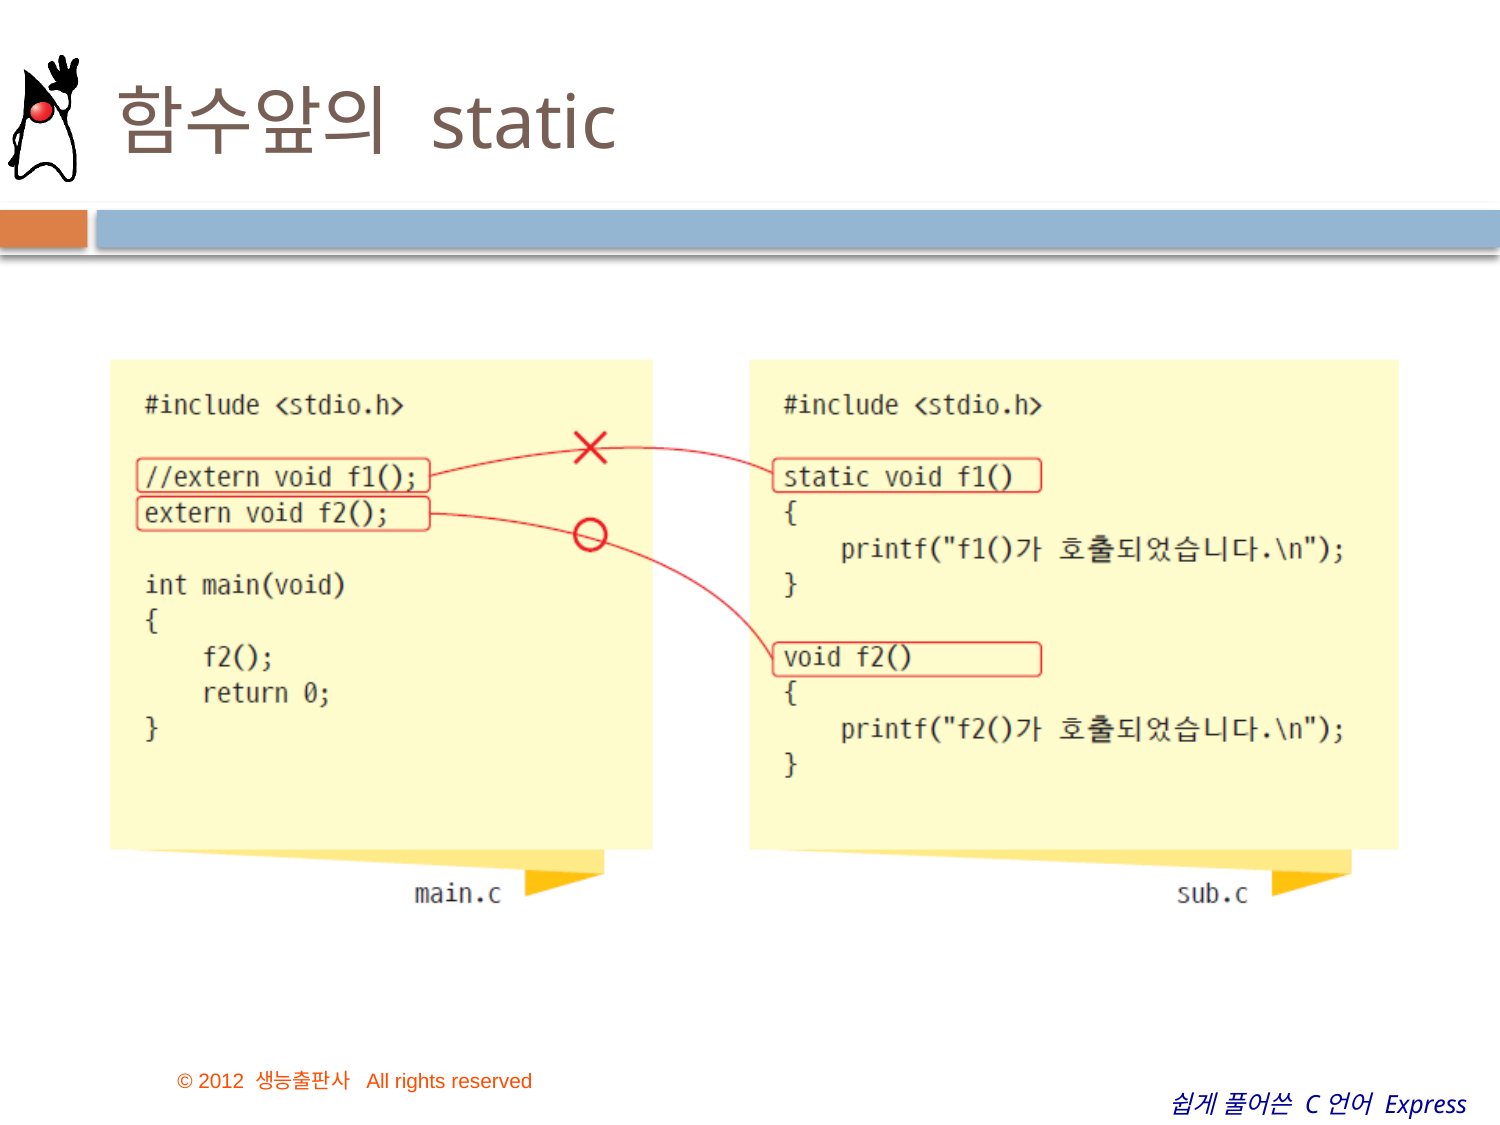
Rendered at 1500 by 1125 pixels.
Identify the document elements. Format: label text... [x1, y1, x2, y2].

picture [73, 302, 1439, 948]
picture [8, 55, 79, 182]
title 함수앞의 static [100, 37, 1438, 200]
